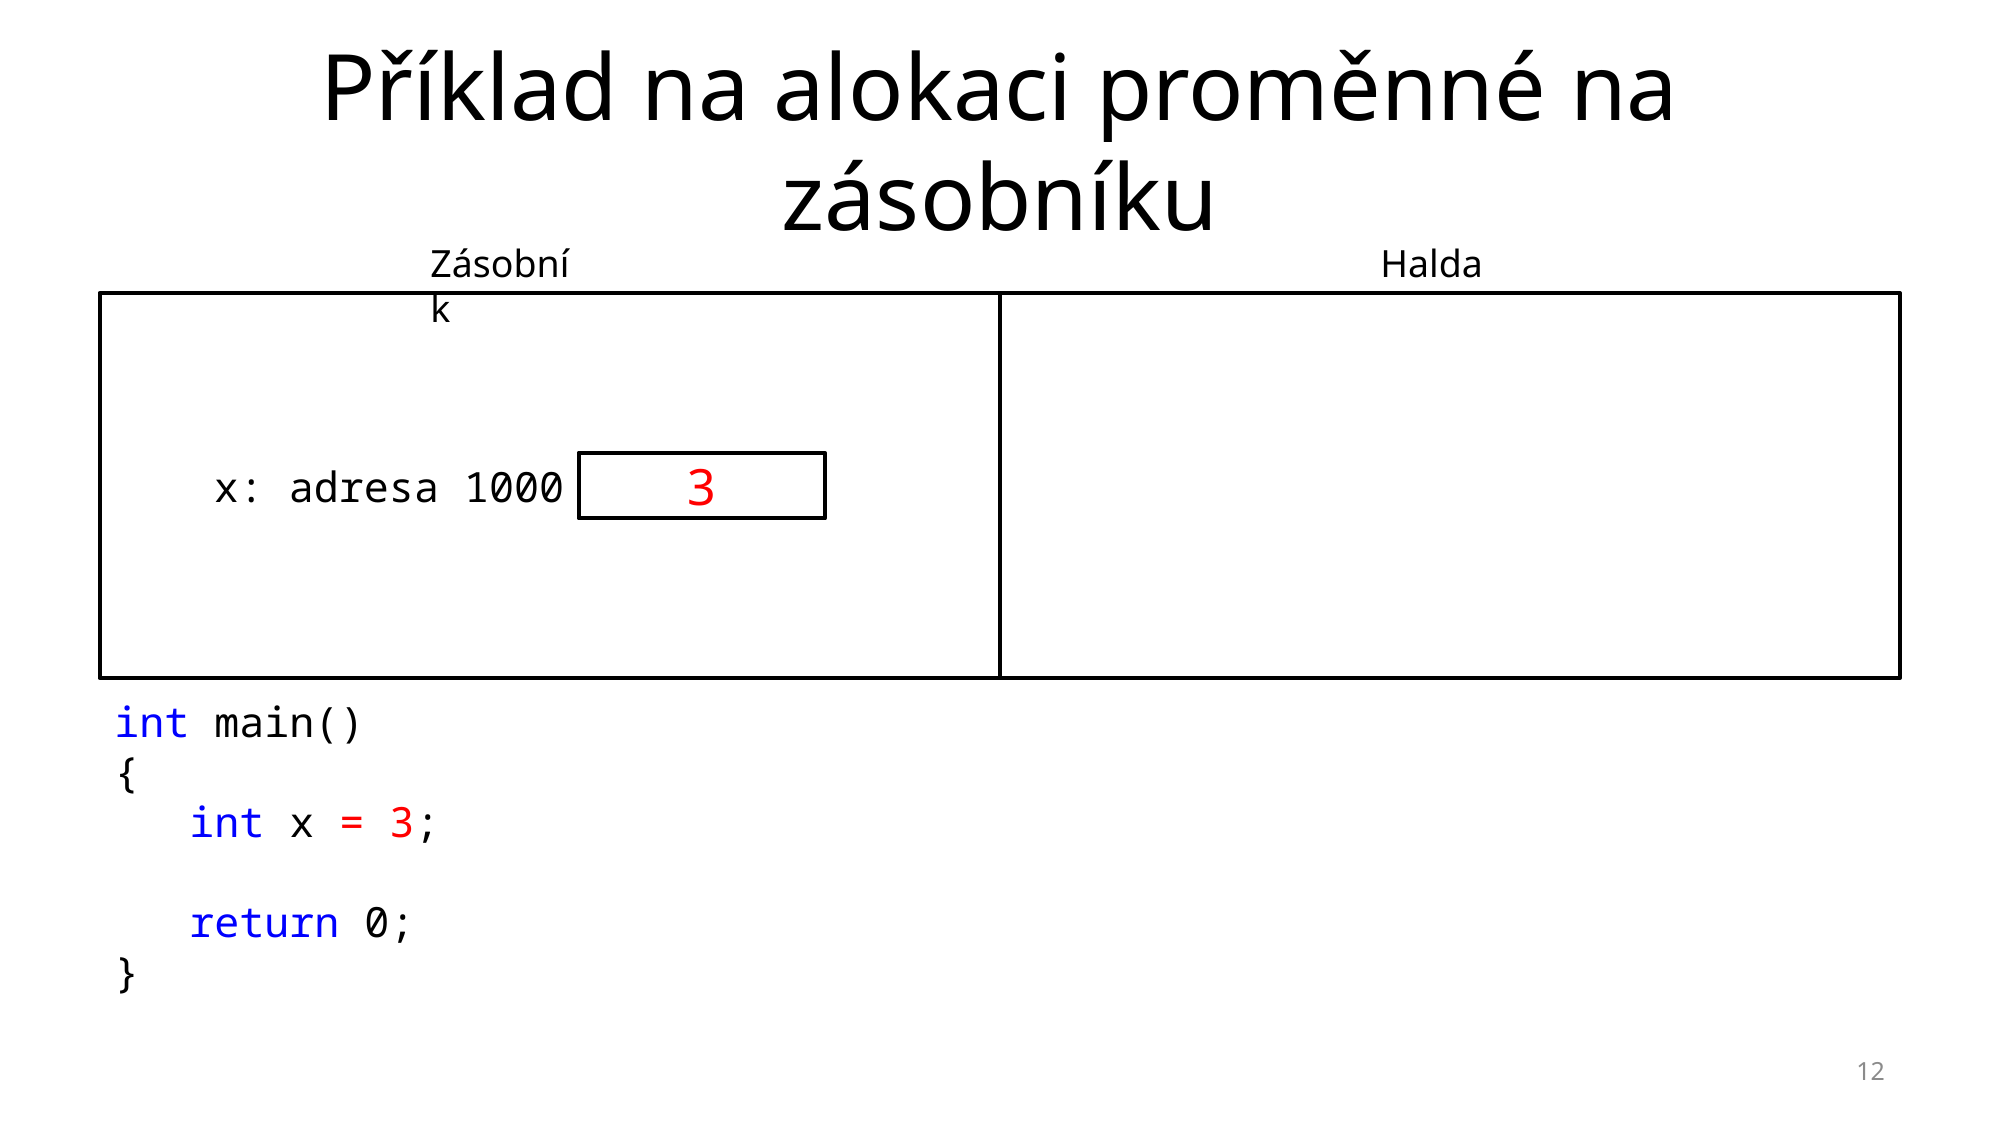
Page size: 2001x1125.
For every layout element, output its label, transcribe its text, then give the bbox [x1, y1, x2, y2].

text_box x: adresa 1000 [191, 453, 579, 518]
text_box [998, 291, 1902, 680]
text_box Zásobník [415, 232, 598, 338]
text_box int main() { int x = 3; return 0; } [99, 687, 1900, 1003]
title Příklad na alokaci proměnné na zásobníku [99, 45, 1900, 233]
text_box Halda [1365, 232, 1501, 293]
slide_number 12 [1433, 1042, 1900, 1103]
text_box 3 [577, 451, 827, 520]
text_box [98, 291, 998, 680]
